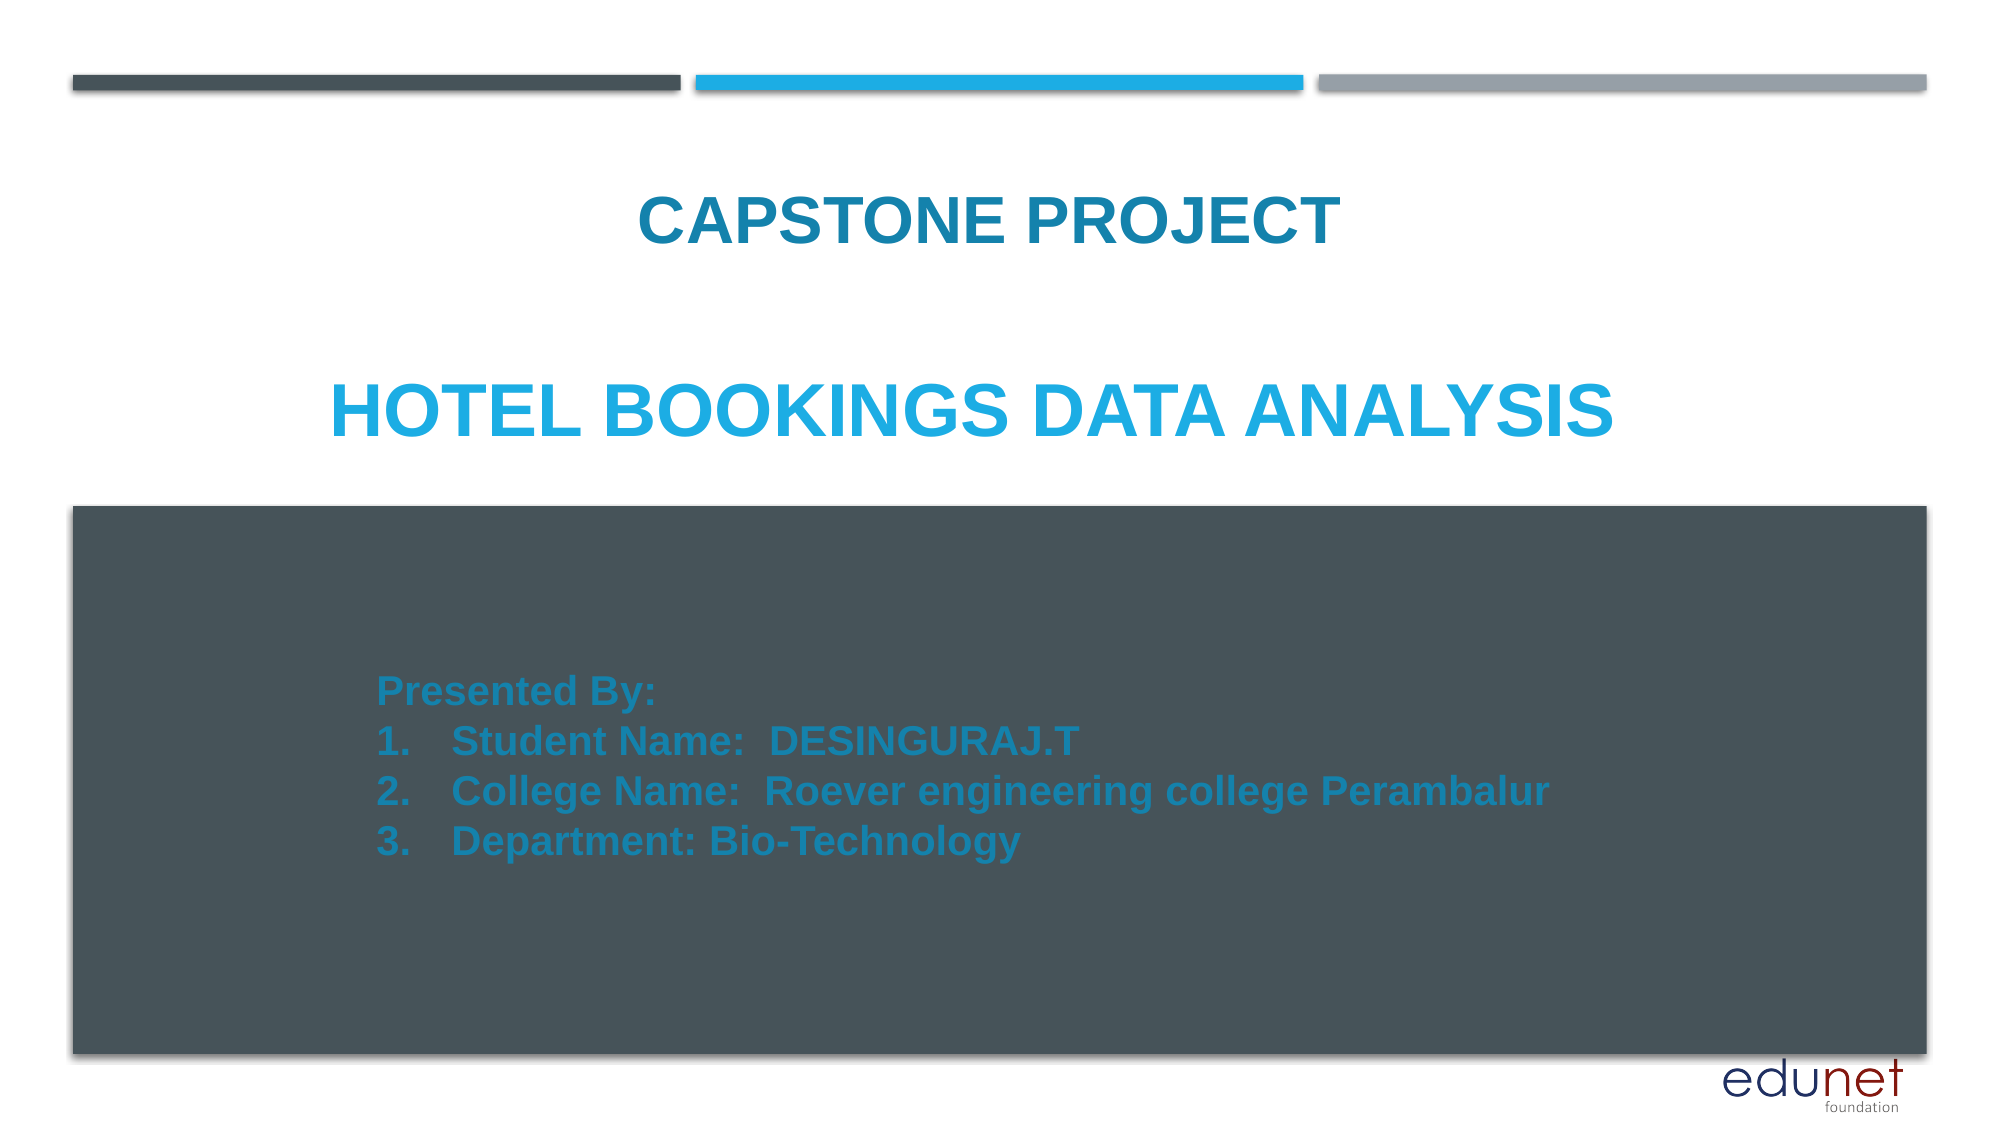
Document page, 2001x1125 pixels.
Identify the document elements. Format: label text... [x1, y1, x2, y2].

title Hotel bookings data analysis [222, 298, 1723, 460]
text_box CAPSTONE PROJECT [0, 169, 2000, 265]
text_box Presented By: Student Name: DESINGURAJ.T College Name: Roever engineering college Perambalur Department: Bio-Technology [361, 656, 1671, 872]
picture [1719, 1056, 1905, 1116]
